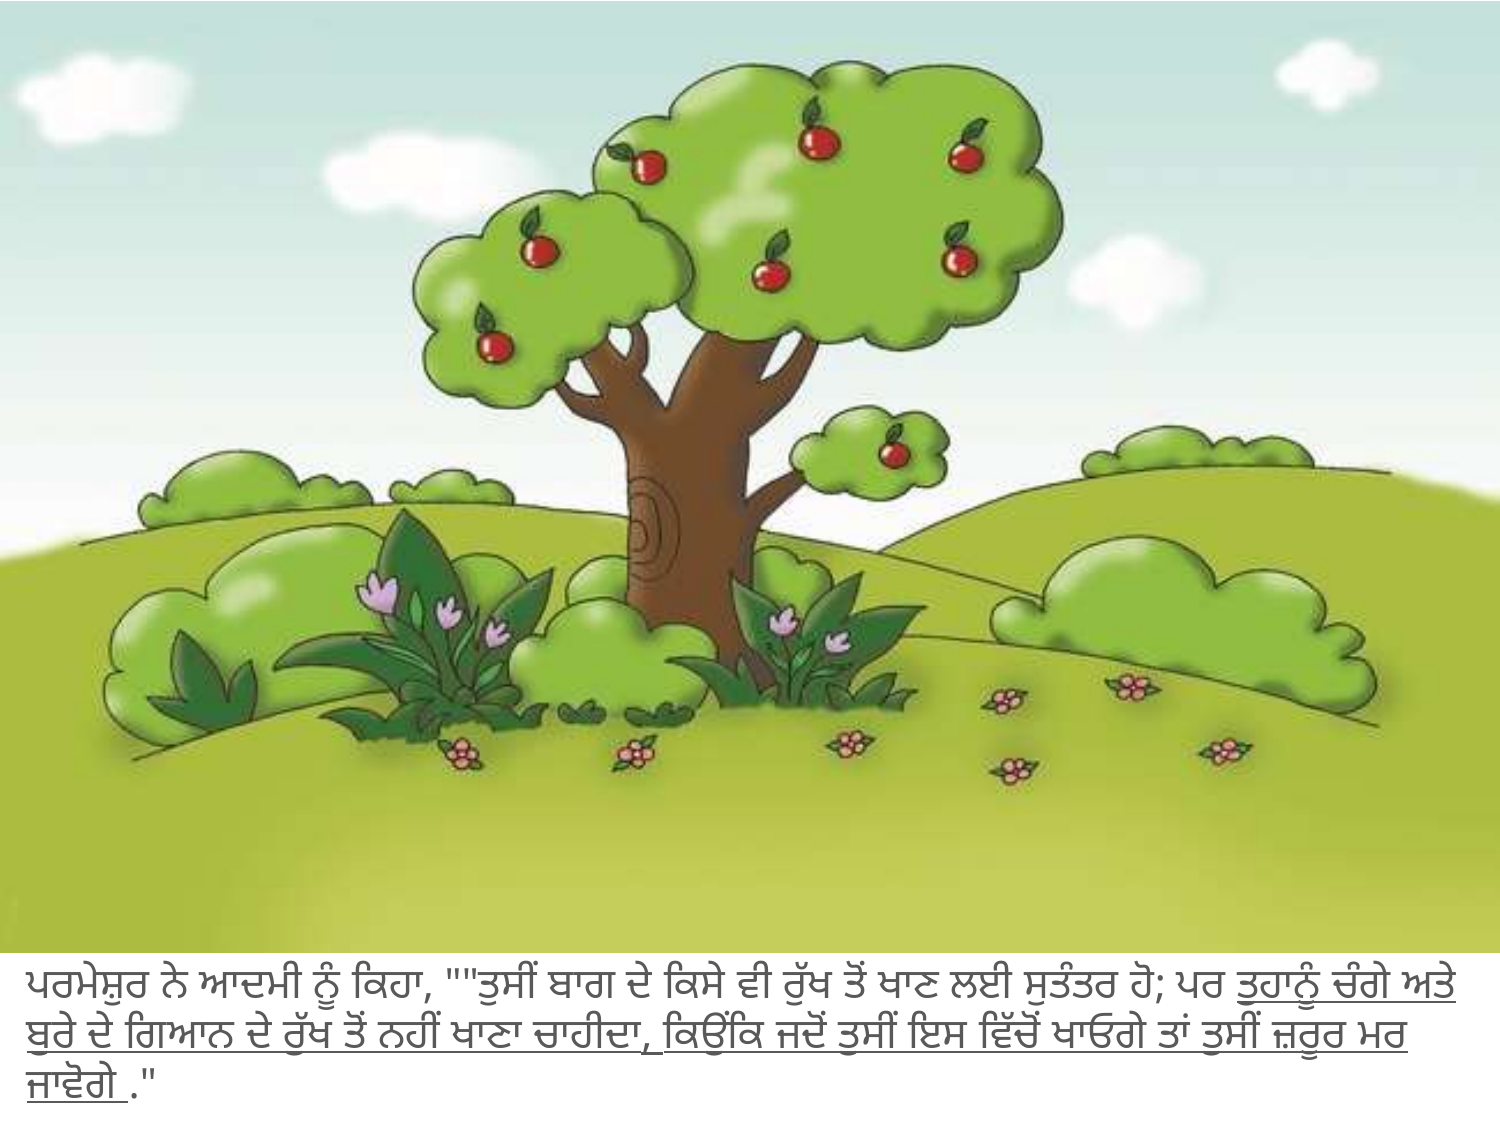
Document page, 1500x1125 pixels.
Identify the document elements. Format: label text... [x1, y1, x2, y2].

text_box ਪਰਮੇਸ਼ੁਰ ਨੇ ਆਦਮੀ ਨੂੰ ਕਿਹਾ, ""ਤੁਸੀਂ ਬਾਗ ਦੇ ਕਿਸੇ ਵੀ ਰੁੱਖ ਤੋਂ ਖਾਣ ਲਈ ਸੁਤੰਤਰ ਹੋ; ਪਰ ਤੁਹਾਨੂੰ ਚੰਗੇ ਅਤੇ ਬੁਰੇ ਦੇ ਗਿਆਨ ਦੇ ਰੁੱਖ ਤੋਂ ਨਹੀਂ ਖਾਣਾ ਚਾਹੀਦਾ, ਕਿਉਂਕਿ ਜਦੋਂ ਤੁਸੀਂ ਇਸ ਵਿੱਚੋਂ ਖਾਓਗੇ ਤਾਂ ਤੁਸੀਂ ਜ਼ਰੂਰ ਮਰ ਜਾਵੋਗੇ ." [11, 960, 1483, 1115]
picture [0, 0, 1500, 953]
